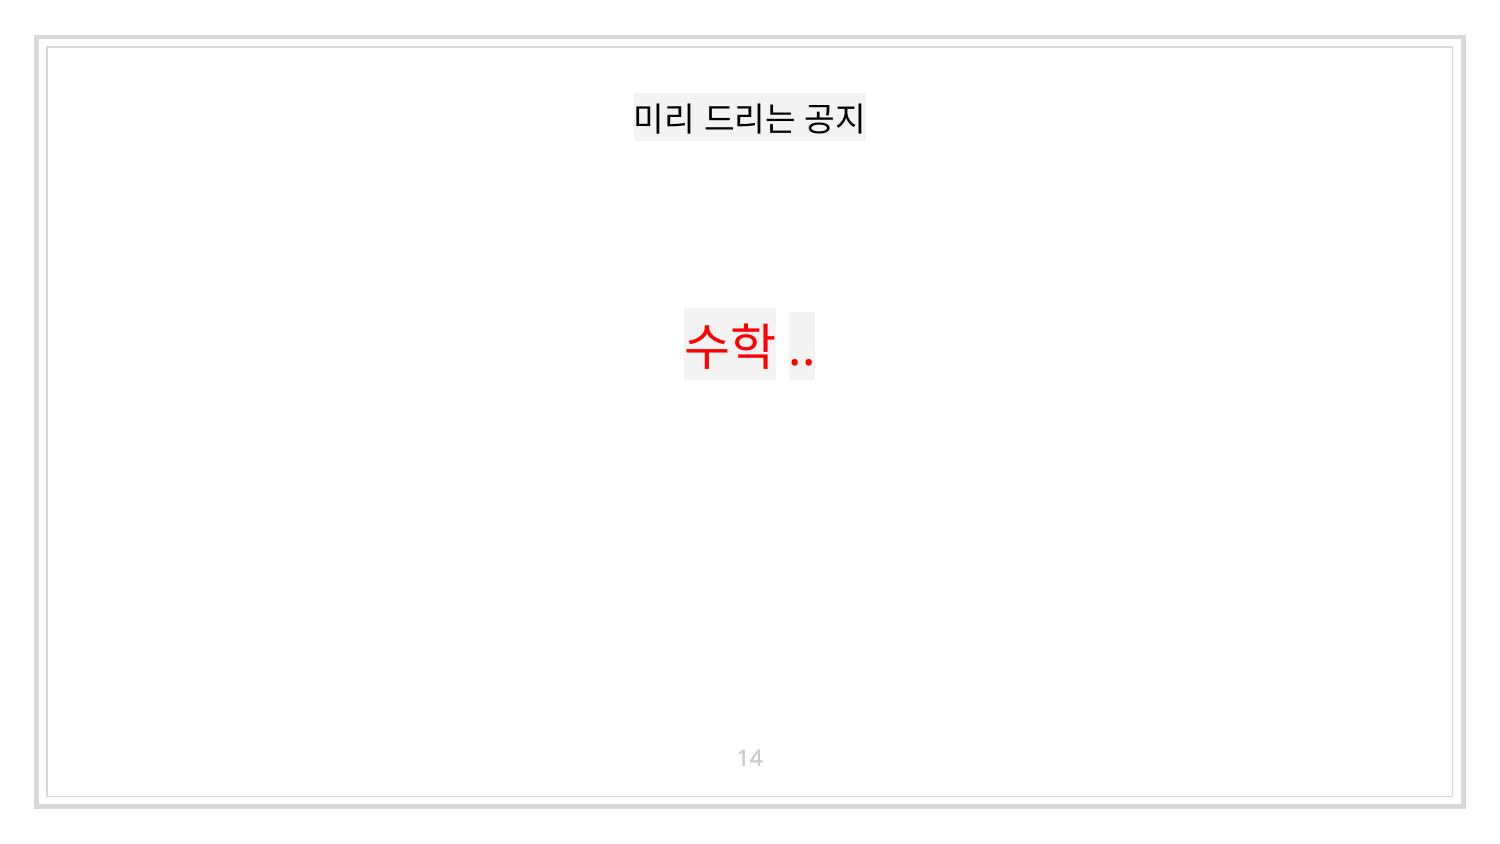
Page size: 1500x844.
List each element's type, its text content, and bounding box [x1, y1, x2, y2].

text_box 수학.. [265, 200, 1235, 391]
title 미리 드리는 공지 [63, 55, 1437, 181]
text_box 14 [704, 725, 795, 790]
